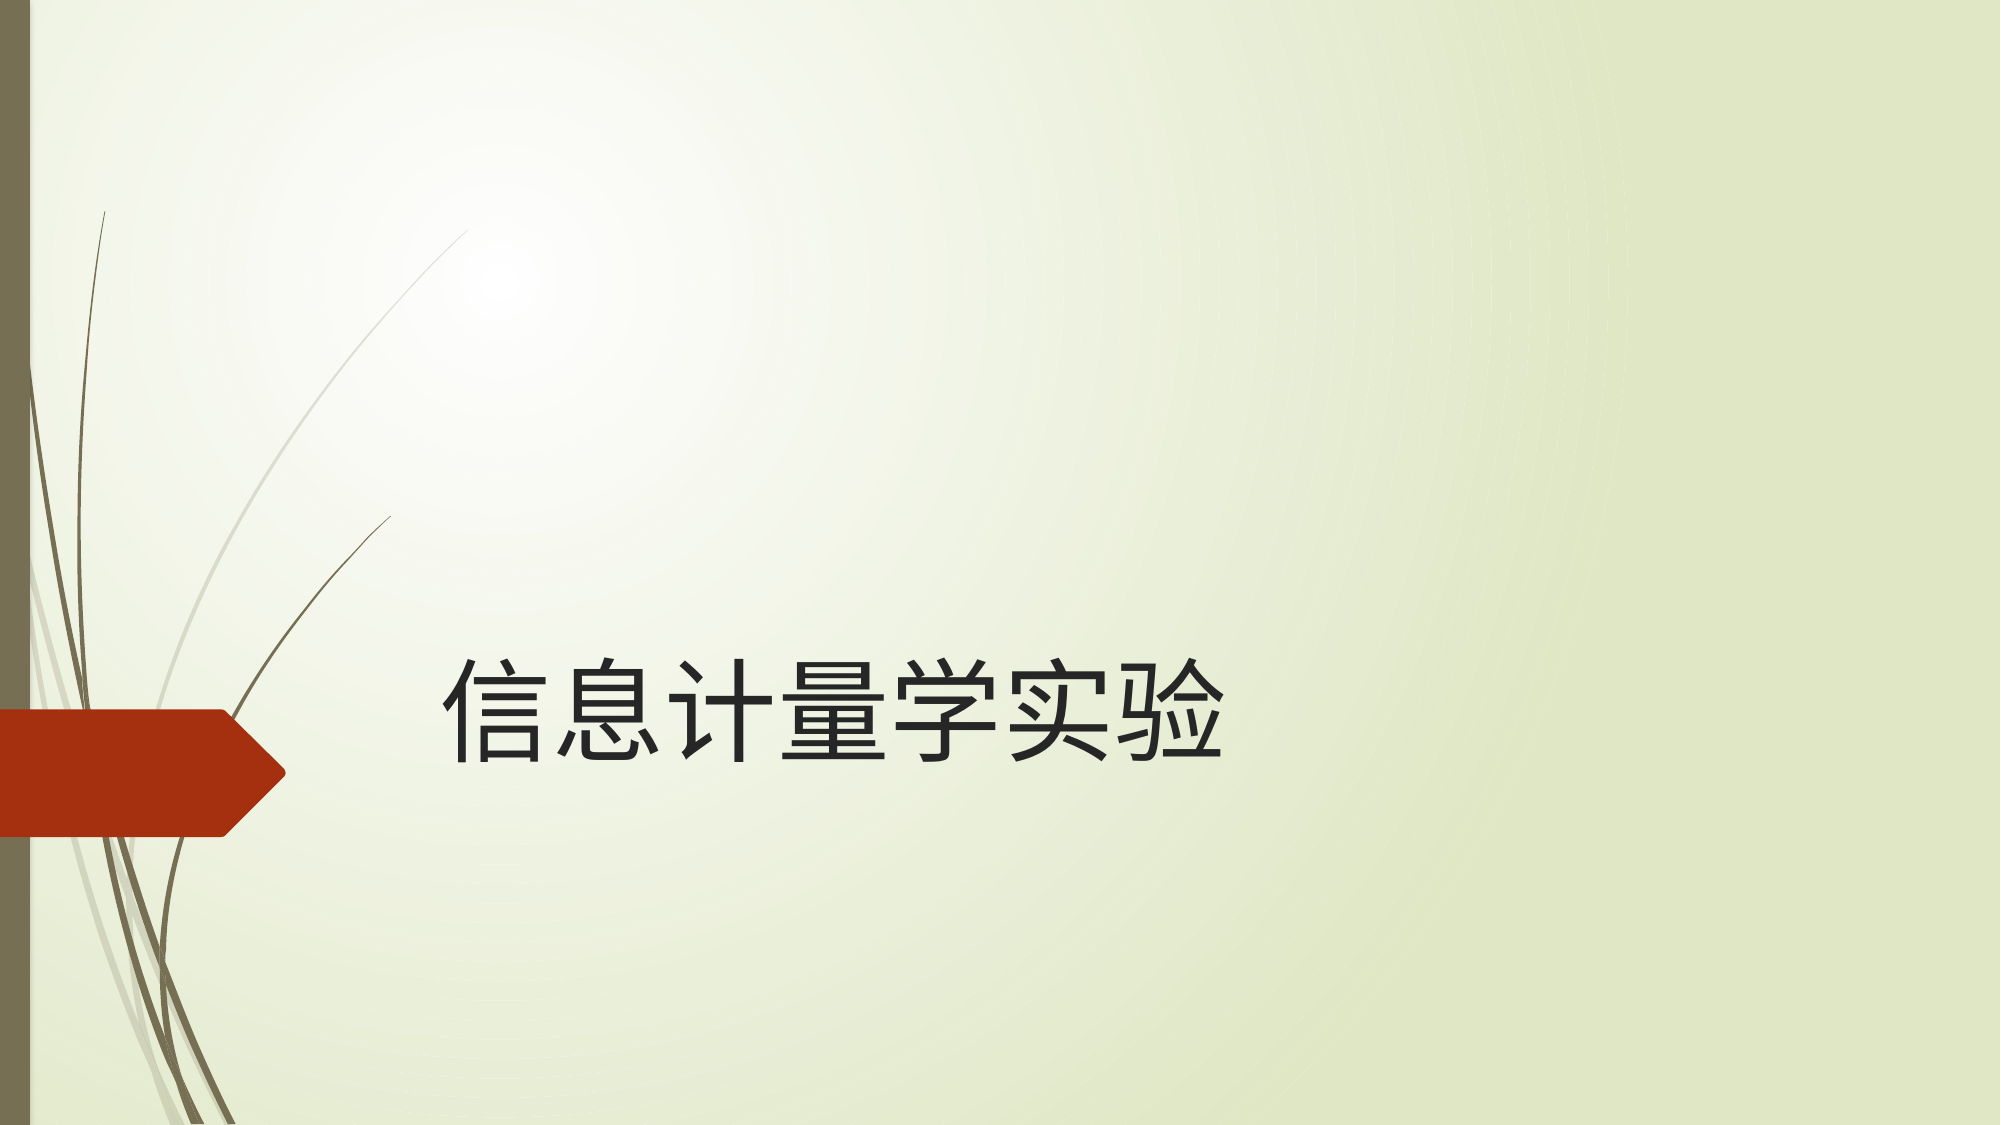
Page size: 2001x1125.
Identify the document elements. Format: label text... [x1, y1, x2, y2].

title 信息计量学实验 [424, 412, 1888, 784]
